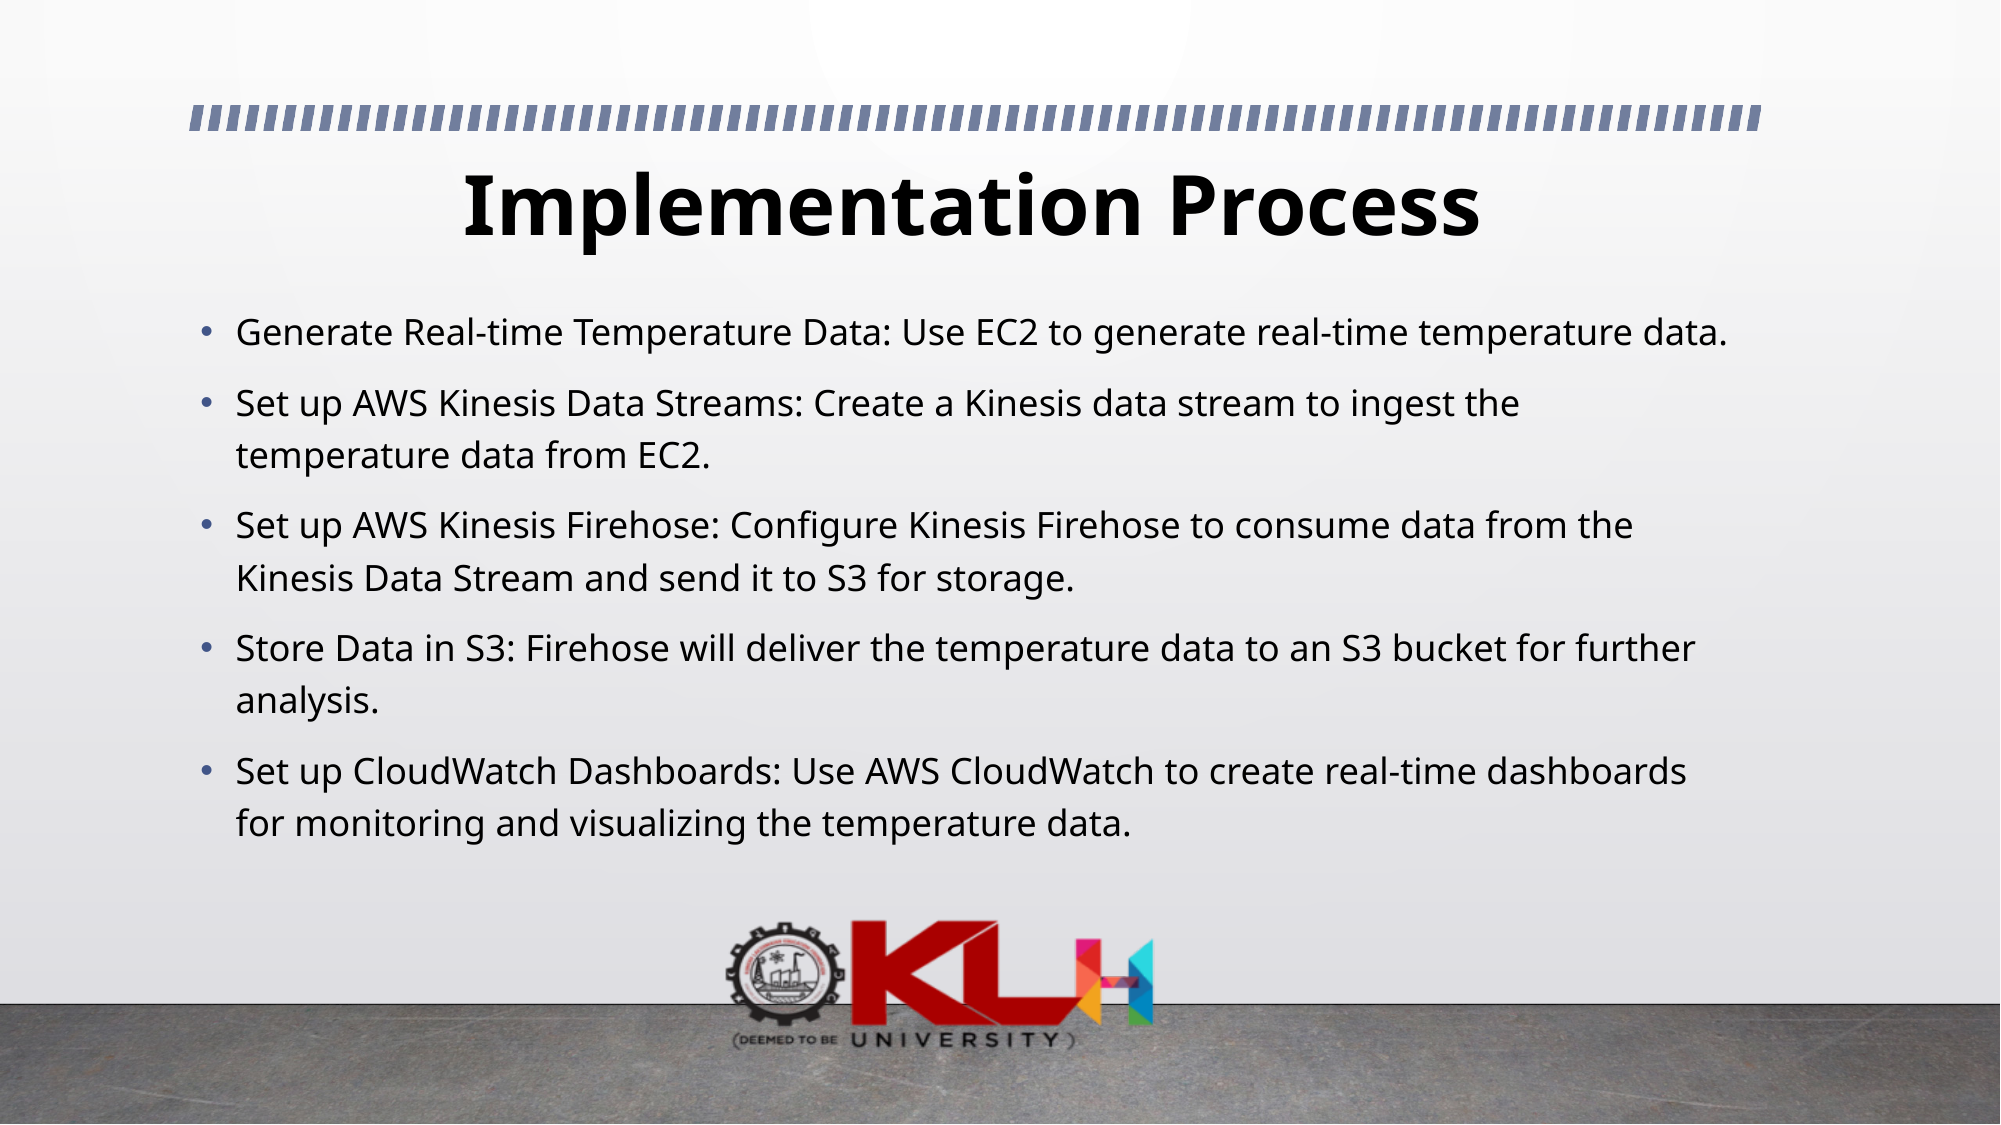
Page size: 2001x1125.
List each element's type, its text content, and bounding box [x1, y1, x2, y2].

title Implementation Process [185, 156, 1761, 293]
list Generate Real-time Temperature Data: Use EC2 to generate real-time temperature data. Set up AWS Kinesis Data Streams: Create a Kinesis data stream to ingest the temperature data from EC2. Set up AWS Kinesis Firehose: Configure Kinesis Firehose to consume data from the Kinesis Data Stream and send it to S3 for storage. Store Data in S3: Firehose will deliver the temperature data to an S3 bucket for further analysis. Set up CloudWatch Dashboards: Use AWS CloudWatch to create real-time dashboards for monitoring and visualizing the temperature data. [185, 293, 1761, 897]
picture [0, 890, 2000, 1124]
